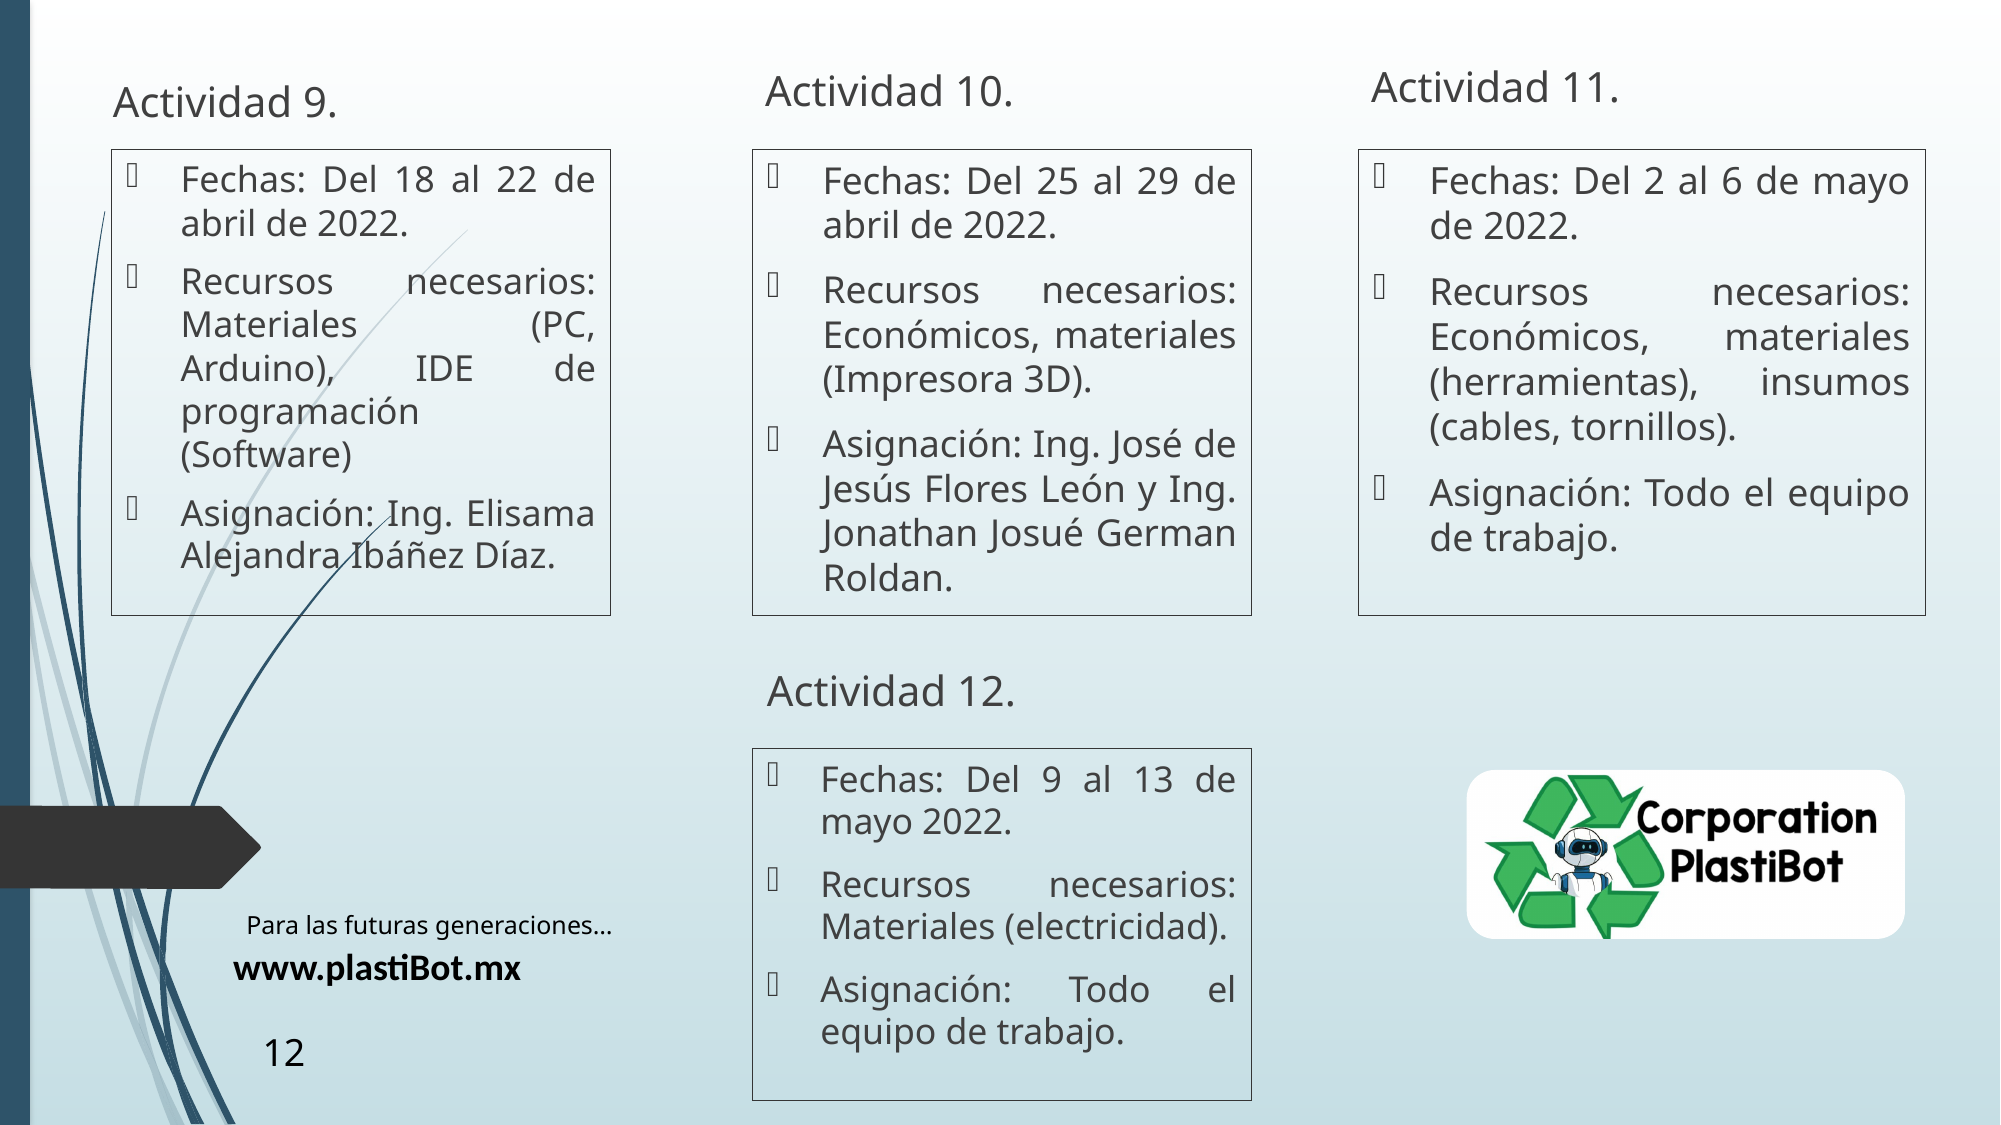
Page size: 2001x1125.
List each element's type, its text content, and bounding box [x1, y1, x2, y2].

text_box Actividad 9. [98, 68, 629, 207]
text_box Fechas: Del 2 al 6 de mayo de 2022. Recursos necesarios: Económicos, materiales (herramientas), insumos (cables, tornillos). Asignación: Todo el equipo de trabajo. [1358, 149, 1926, 616]
picture [1466, 769, 1906, 940]
text_box Fechas: Del 18 al 22 de abril de 2022. Recursos necesarios: Materiales (PC, Arduino), IDE de programación (Software) Asignación: Ing. Elisama Alejandra Ibáñez Díaz. [111, 207, 611, 616]
text_box 12 [247, 1021, 335, 1082]
text_box Fechas: Del 25 al 29 de abril de 2022. Recursos necesarios: Económicos, materiales (Impresora 3D). Asignación: Ing. José de Jesús Flores León y Ing. Jonathan Josué German Roldan. [752, 149, 1252, 616]
text_box Actividad 11. [1356, 53, 1906, 190]
text_box Actividad 10. [750, 57, 1250, 194]
footer www.plastiBot.mx [200, 955, 554, 1008]
slide_number Para las futuras generaciones… [124, 894, 629, 955]
text_box Actividad 12. [752, 657, 1252, 748]
text_box Fechas: Del 9 al 13 de mayo 2022. Recursos necesarios: Materiales (electricidad). Asignación: Todo el equipo de trabajo. [752, 748, 1252, 1101]
